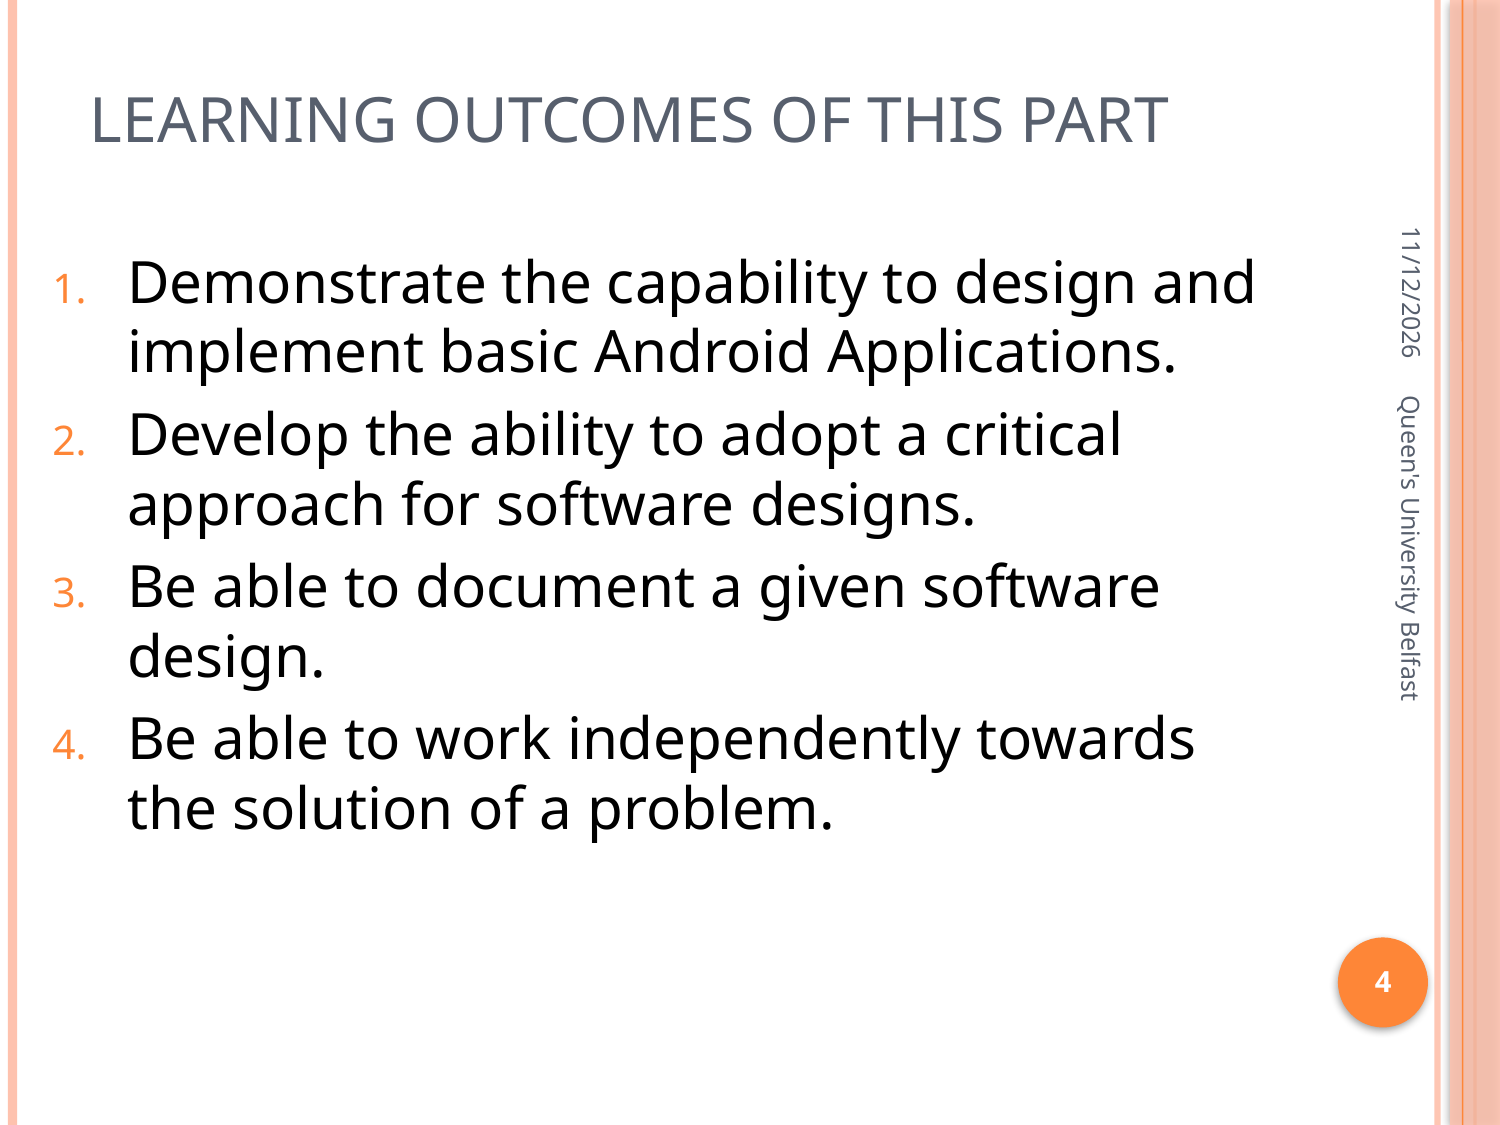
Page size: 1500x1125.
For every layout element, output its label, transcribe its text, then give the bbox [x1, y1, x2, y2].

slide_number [1378, 43, 1442, 374]
list Demonstrate the capability to design and implement basic Android Applications. Develop the ability to adopt a critical approach for software designs. Be able to document a given software design. Be able to work independently towards the solution of a problem. [37, 237, 1300, 1062]
footer Queen's University Belfast [1379, 380, 1440, 906]
slide_number 4 [1333, 940, 1434, 1027]
title Learning outcomes of this part [75, 45, 1300, 163]
